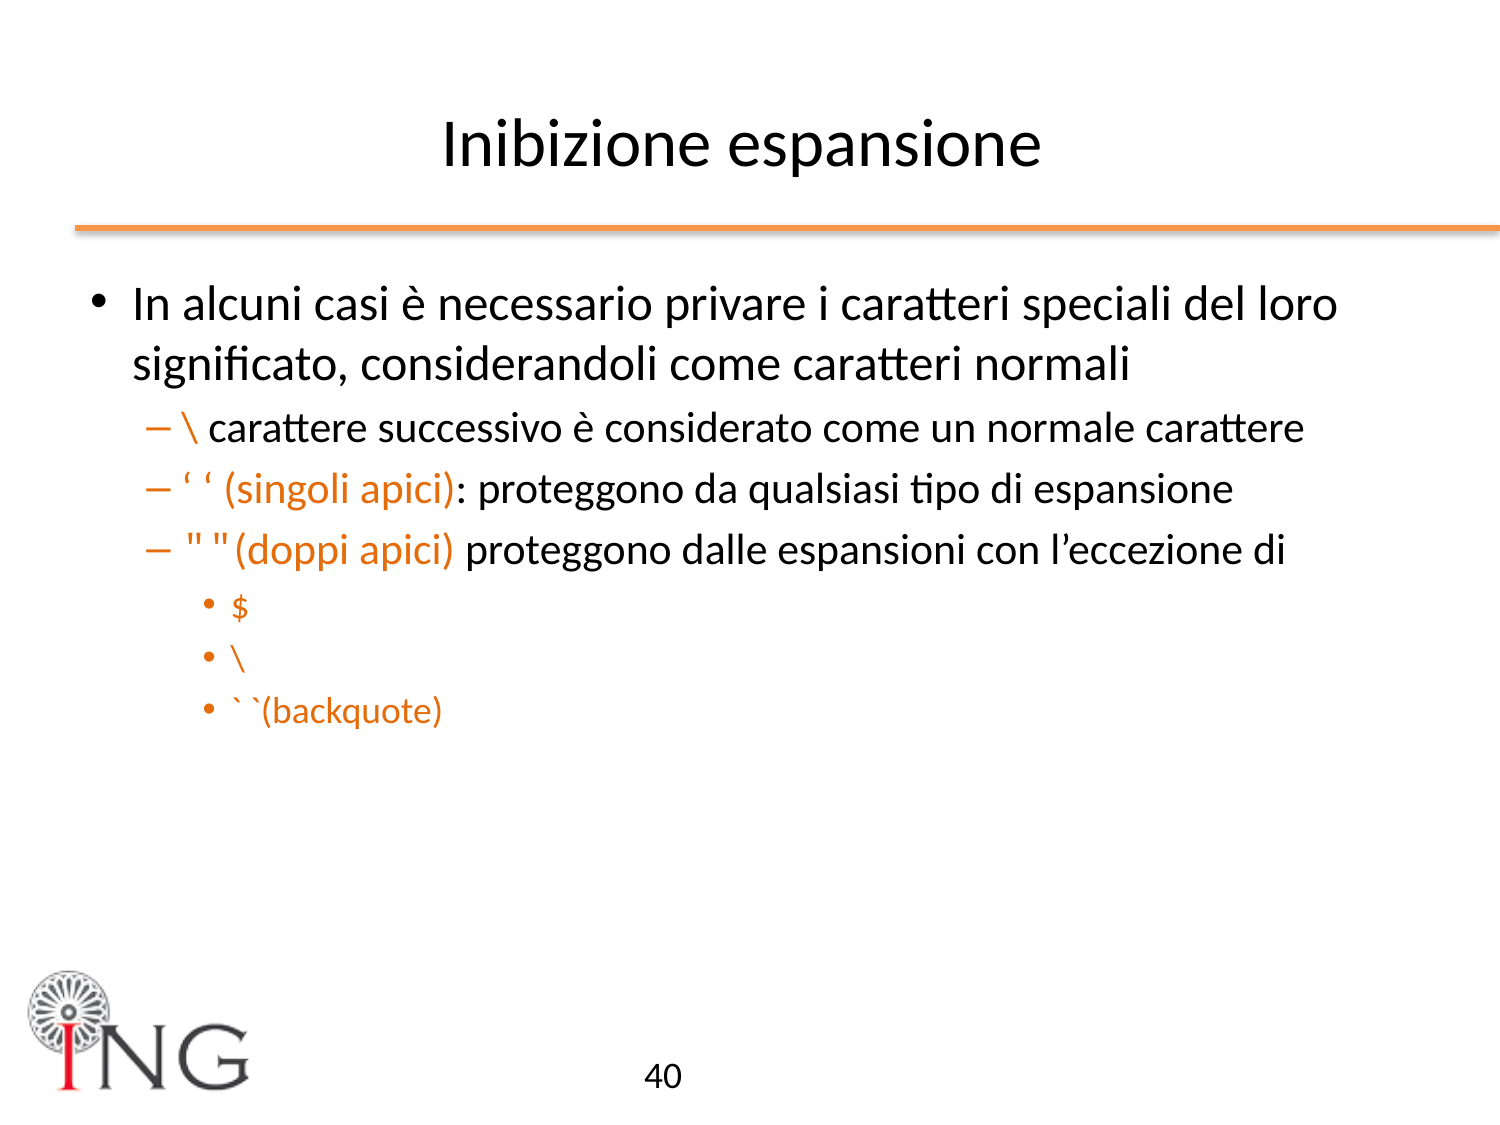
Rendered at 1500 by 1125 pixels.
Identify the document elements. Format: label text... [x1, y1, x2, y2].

picture [3, 948, 278, 1124]
title Inibizione espansione [75, 45, 1425, 233]
slide_number 40 [629, 1043, 1425, 1104]
list In alcuni casi è necessario privare i caratteri speciali del loro significato, considerandoli come caratteri normali \ carattere successivo è considerato come un normale carattere ‘ ‘ (singoli apici): proteggono da qualsiasi tipo di espansione ""(doppi apici) proteggono dalle espansioni con l’eccezione di $ \ ` `(backquote) [75, 262, 1425, 1005]
